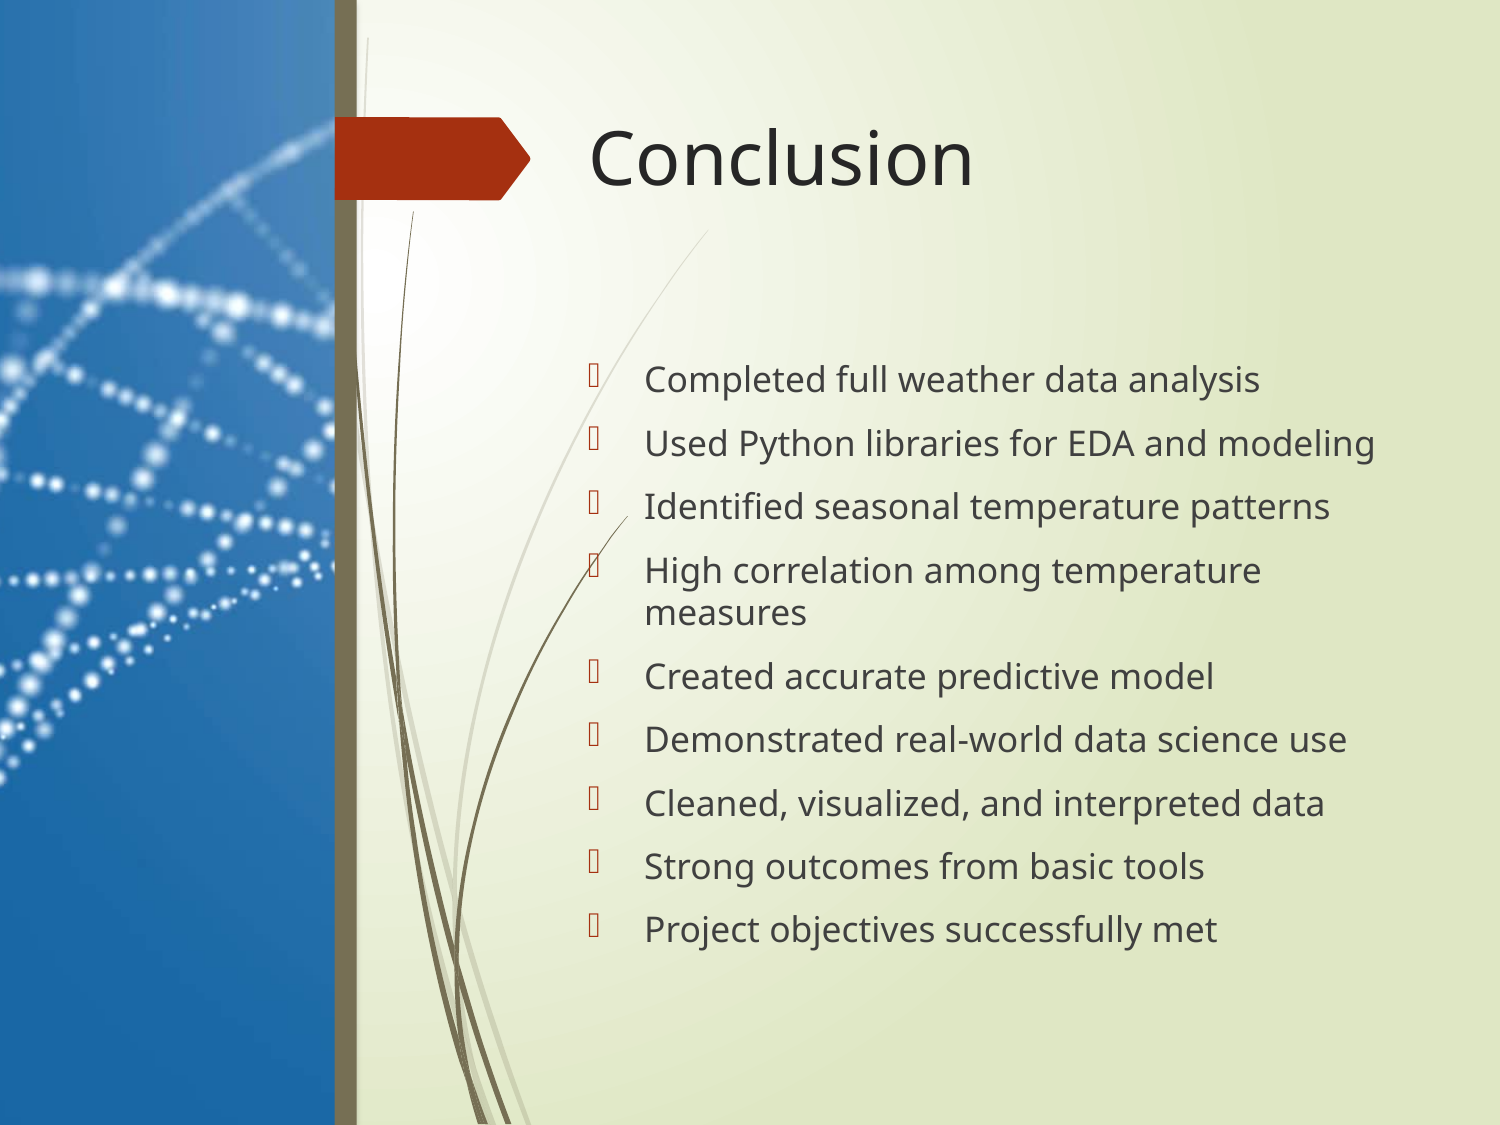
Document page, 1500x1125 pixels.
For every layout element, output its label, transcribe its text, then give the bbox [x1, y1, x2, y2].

text_box [629, 0, 1500, 1125]
picture [0, 0, 335, 1125]
list Completed full weather data analysis Used Python libraries for EDA and modeling Identified seasonal temperature patterns High correlation among temperature measures Created accurate predictive model Demonstrated real-world data science use Cleaned, visualized, and interpreted data Strong outcomes from basic tools Project objectives successfully met [712, 350, 1416, 970]
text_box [337, 0, 629, 1125]
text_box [632, 37, 709, 1125]
title Conclusion [712, 102, 1416, 313]
